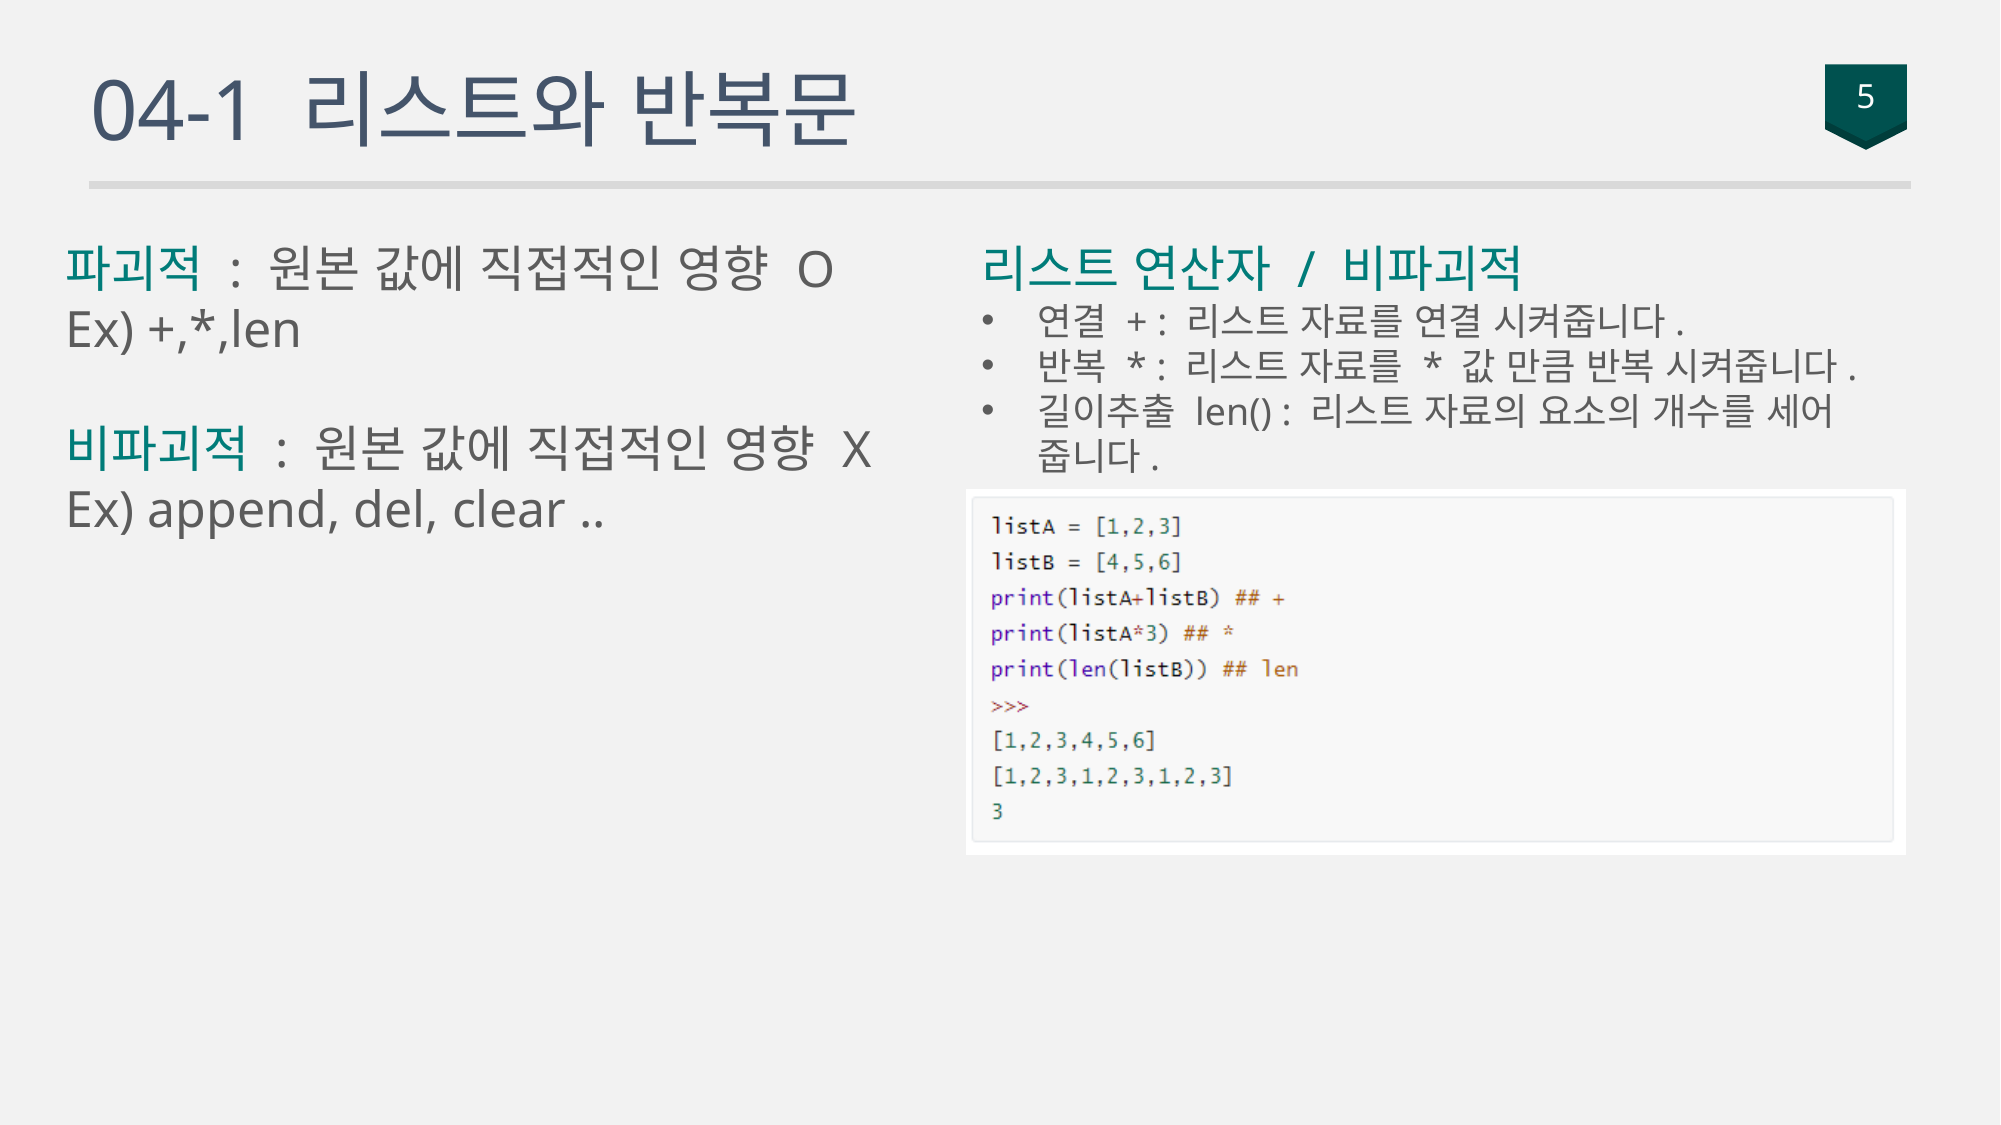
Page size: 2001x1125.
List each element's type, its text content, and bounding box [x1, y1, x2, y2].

picture [966, 489, 1906, 855]
text_box 리스트 연산자 / 비파괴적 연결 + : 리스트 자료를 연결 시켜줍니다. 반복 * : 리스트 자료를 * 값 만큼 반복 시켜줍니다. 길이추출 len() : 리스트 자료의 요소의 개수를 세어 줍니다. [989, 230, 1921, 485]
text_box 파괴적 : 원본 값에 직접적인 영향 O Ex) +,*,len 비파괴적 : 원본 값에 직접적인 영향 X Ex) append, del, clear .. [50, 230, 989, 545]
title 04-1 리스트와 반복문 [75, 20, 1705, 206]
slide_number 5 [1811, 67, 1921, 128]
